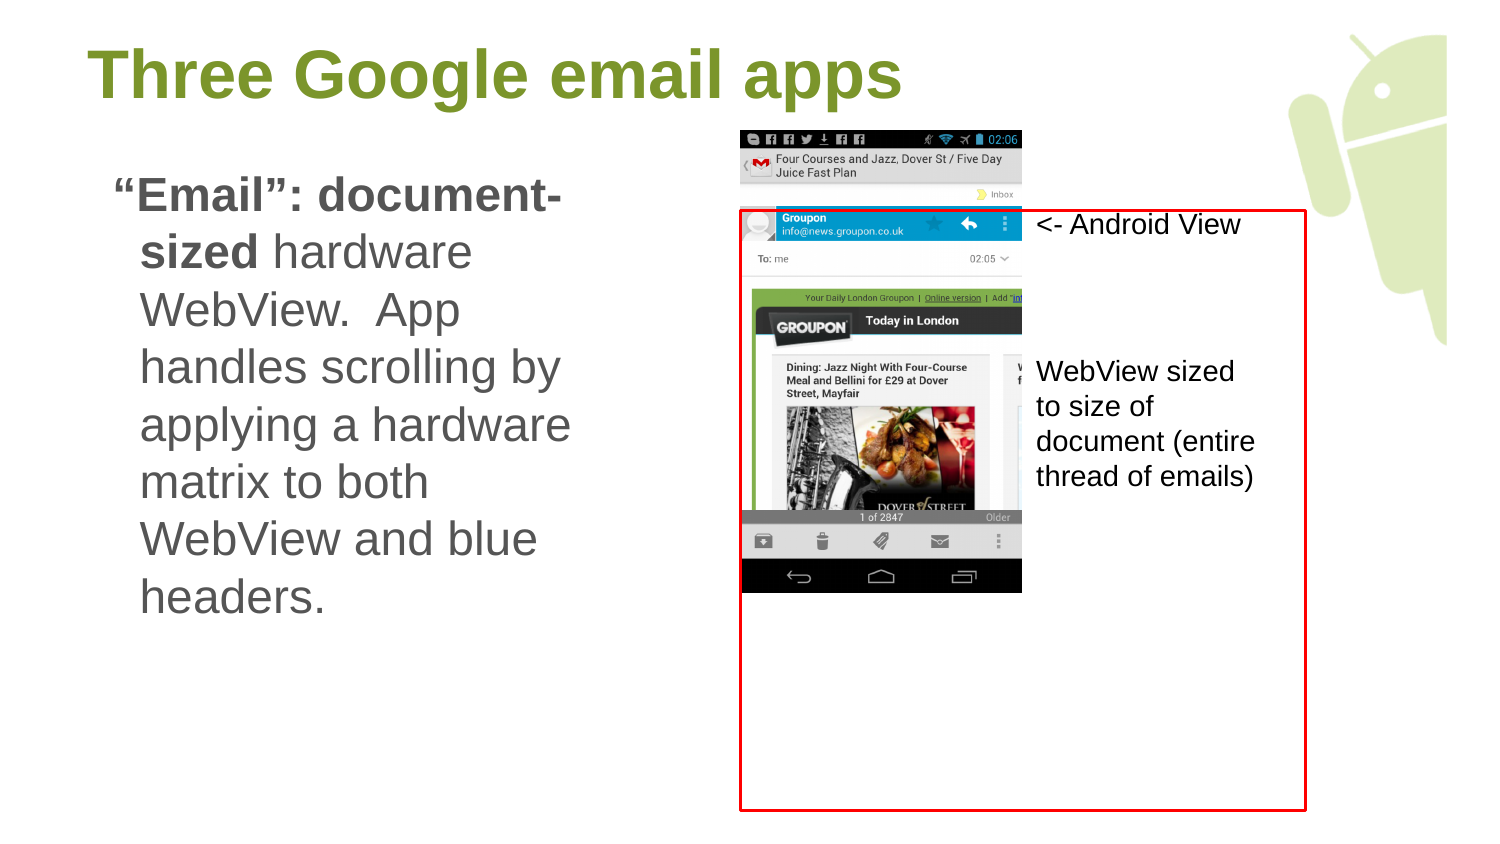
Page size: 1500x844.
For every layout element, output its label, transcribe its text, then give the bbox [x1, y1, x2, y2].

text_box WebView sized to size of document (entire thread of emails) [1026, 339, 1283, 506]
text_box [740, 250, 1306, 811]
text_box <- Android View [1026, 196, 1500, 250]
picture [962, 218, 976, 229]
picture [740, 130, 1022, 594]
list “Email”: document-sized hardware WebView. App handles scrolling by applying a hardware matrix to both WebView and blue headers. [75, 150, 641, 770]
title Three Google email apps [75, 33, 1425, 108]
picture [1286, 33, 1447, 196]
picture [1306, 250, 1447, 347]
